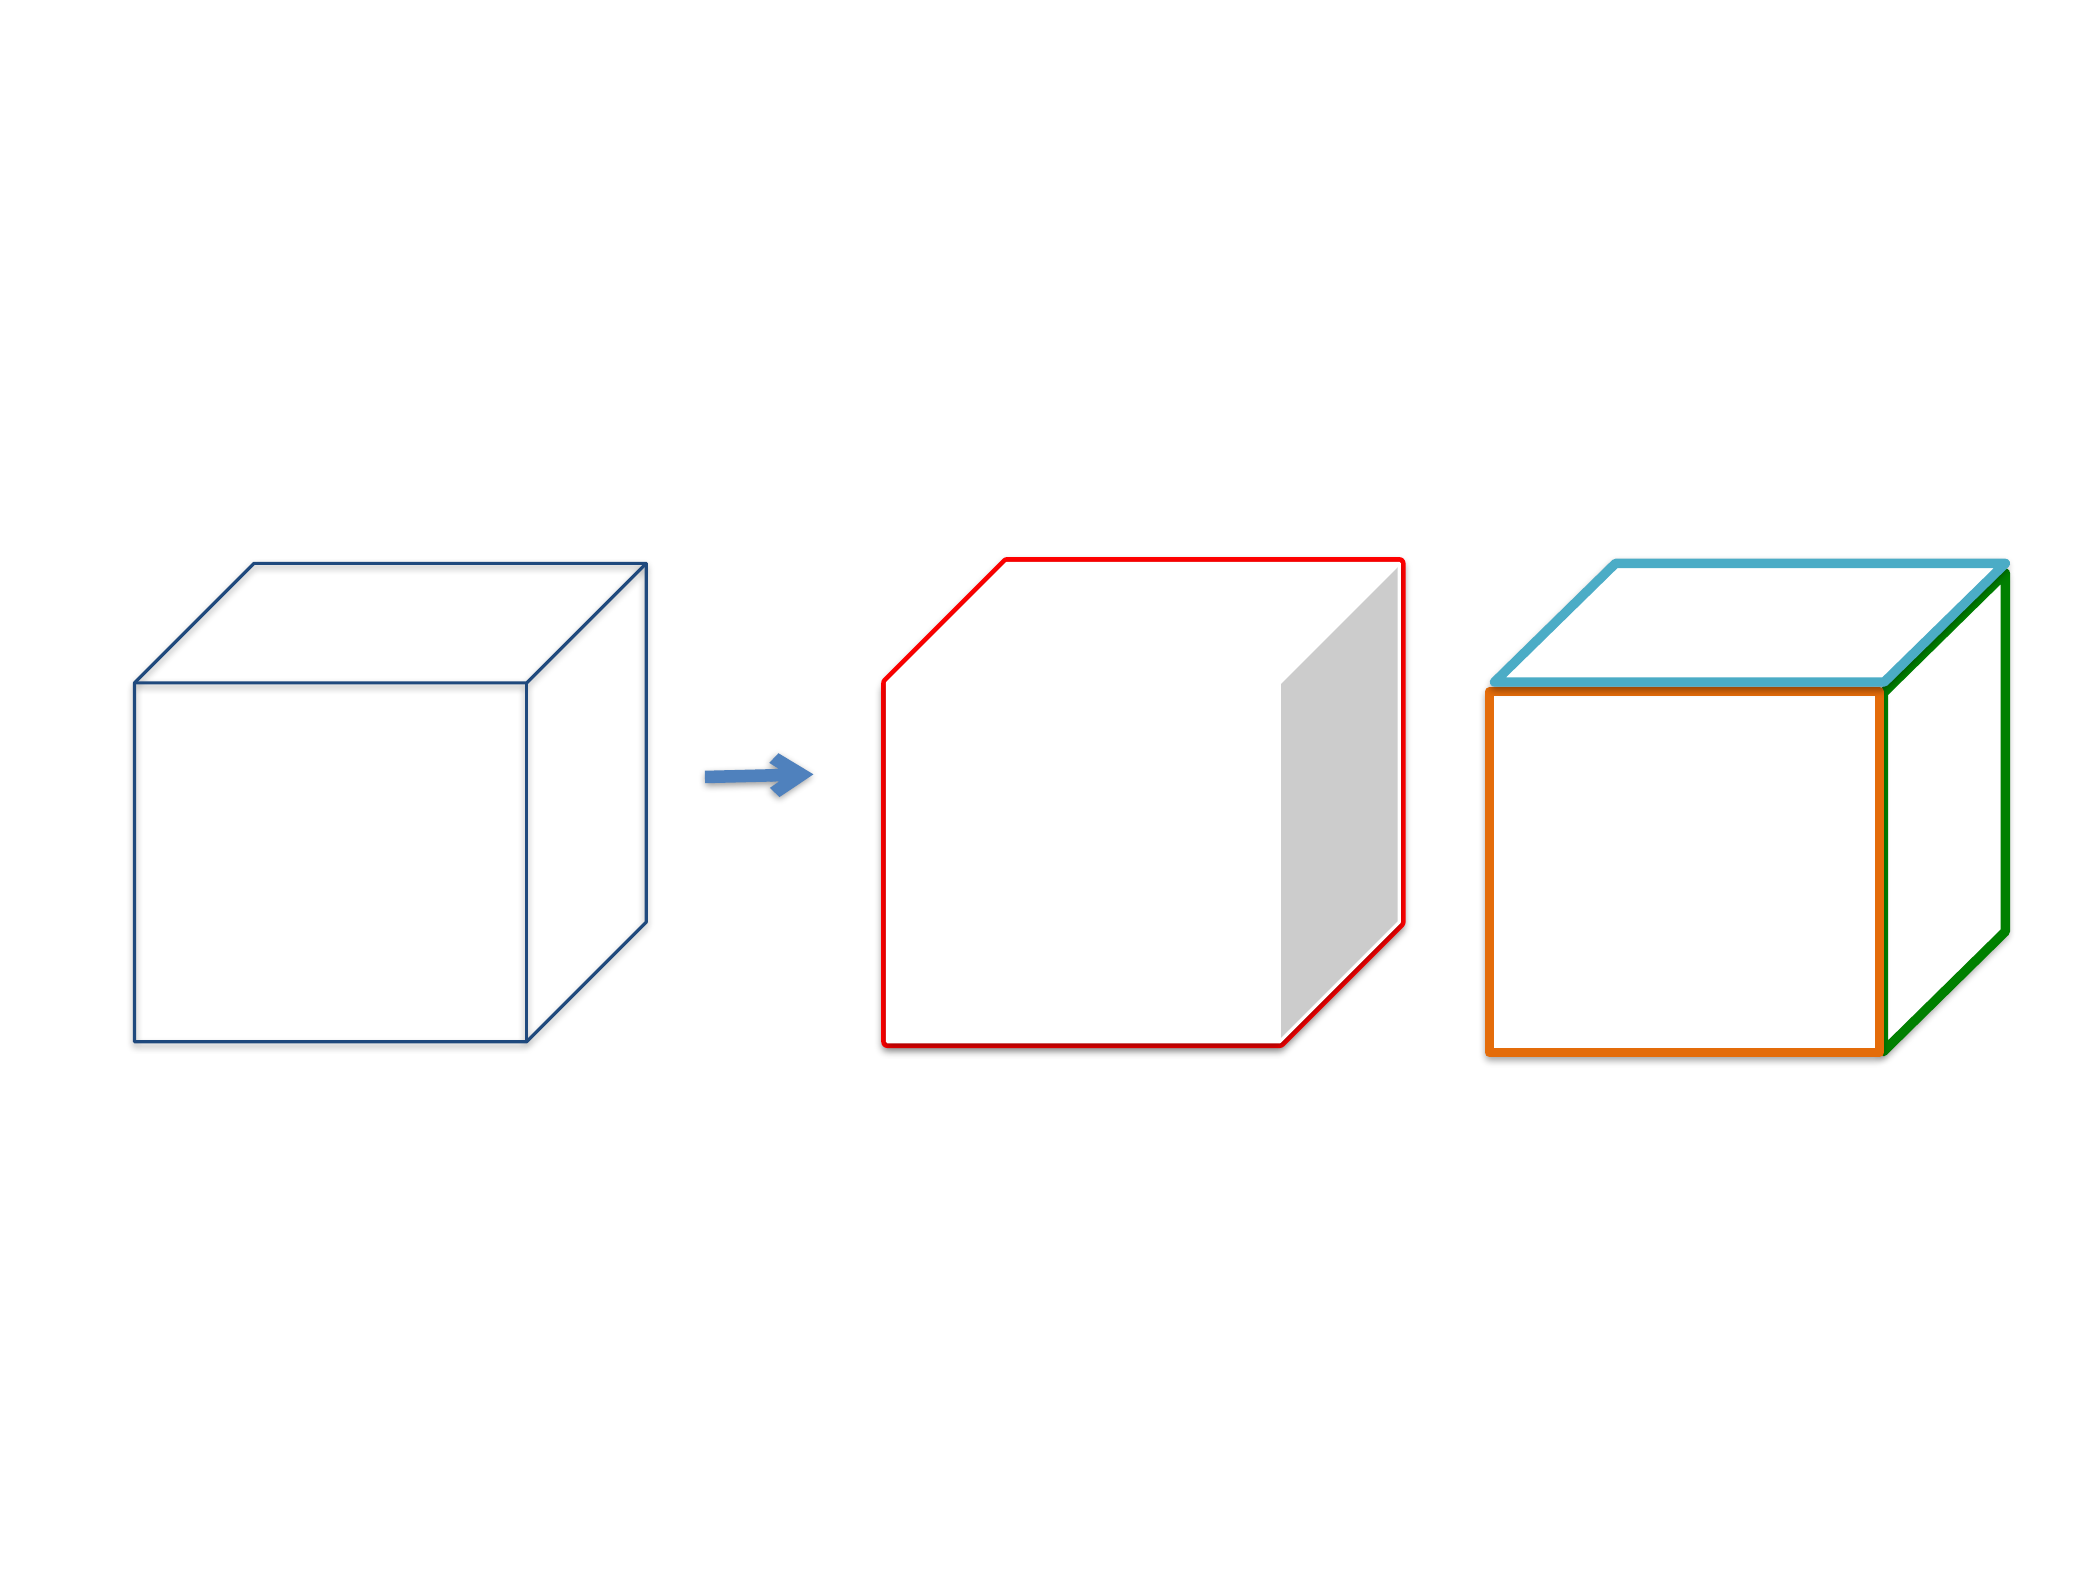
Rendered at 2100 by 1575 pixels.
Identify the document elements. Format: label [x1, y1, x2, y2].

text_box [134, 563, 2006, 1053]
